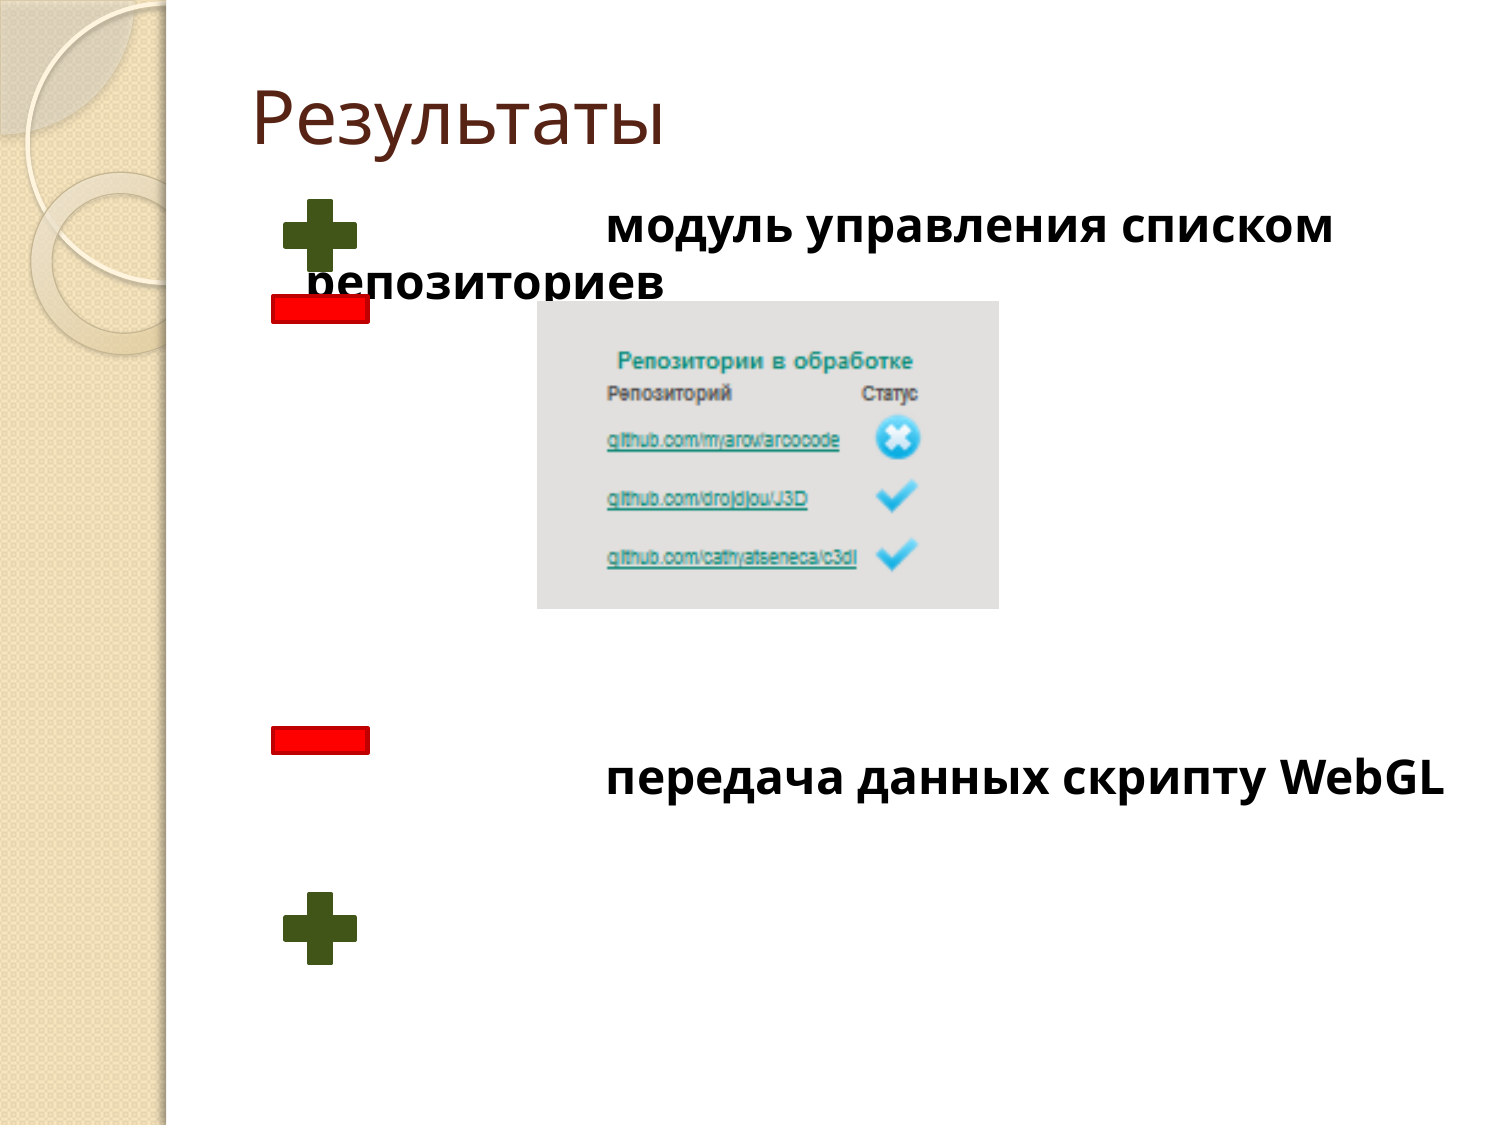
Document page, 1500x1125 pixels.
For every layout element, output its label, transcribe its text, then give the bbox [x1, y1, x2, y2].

text_box [271, 294, 370, 324]
picture [537, 301, 999, 610]
title Результаты [235, 45, 1466, 184]
text_box [283, 892, 357, 965]
text_box [271, 726, 370, 755]
list модуль управления списком репозиториев передача данных скрипту WebGL [183, 184, 1466, 1094]
text_box [283, 199, 357, 272]
